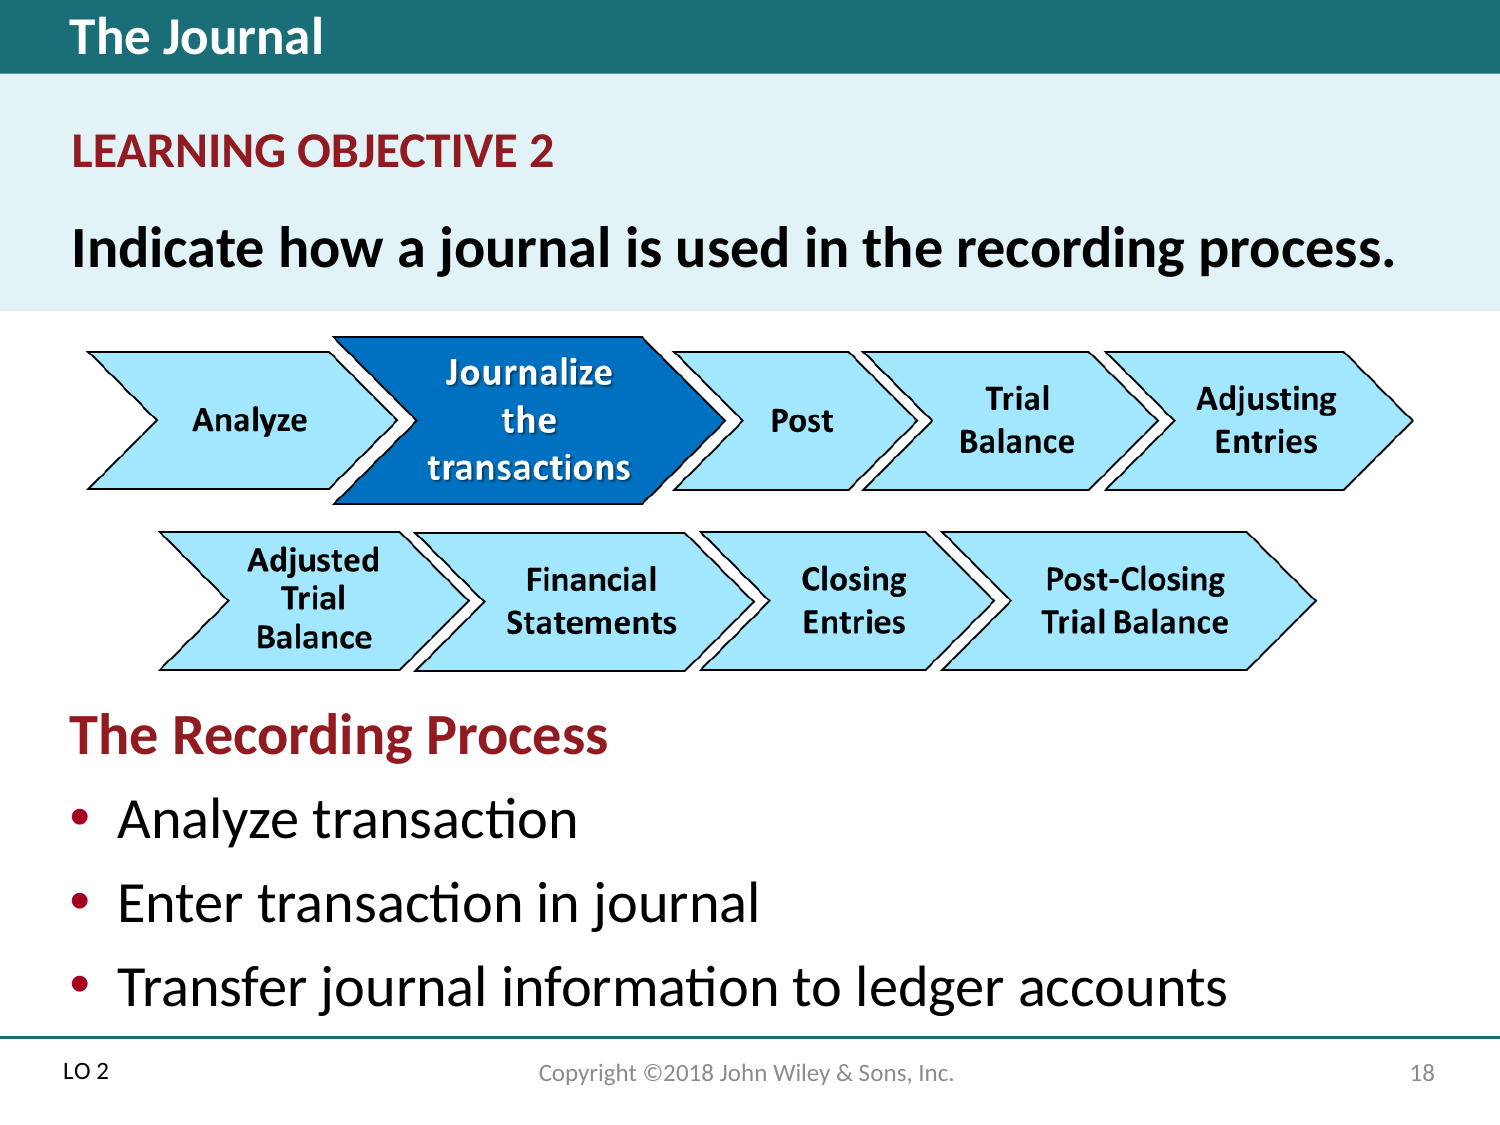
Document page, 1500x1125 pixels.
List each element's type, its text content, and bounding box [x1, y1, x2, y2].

list LEARNING OBJECTIVE 2 [0, 73, 1500, 186]
footer Copyright ©2018 John Wiley & Sons, Inc. [496, 1041, 1004, 1102]
list The Recording Process Analyze transaction Enter transaction in journal Transfer journal information to ledger accounts [54, 697, 1450, 1022]
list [85, 334, 1414, 680]
list Indicate how a journal is used in the recording process. [0, 186, 1500, 311]
list L O 2 [48, 1041, 142, 1102]
title The Journal [54, 1, 1455, 73]
slide_number 18 [1059, 1041, 1450, 1102]
